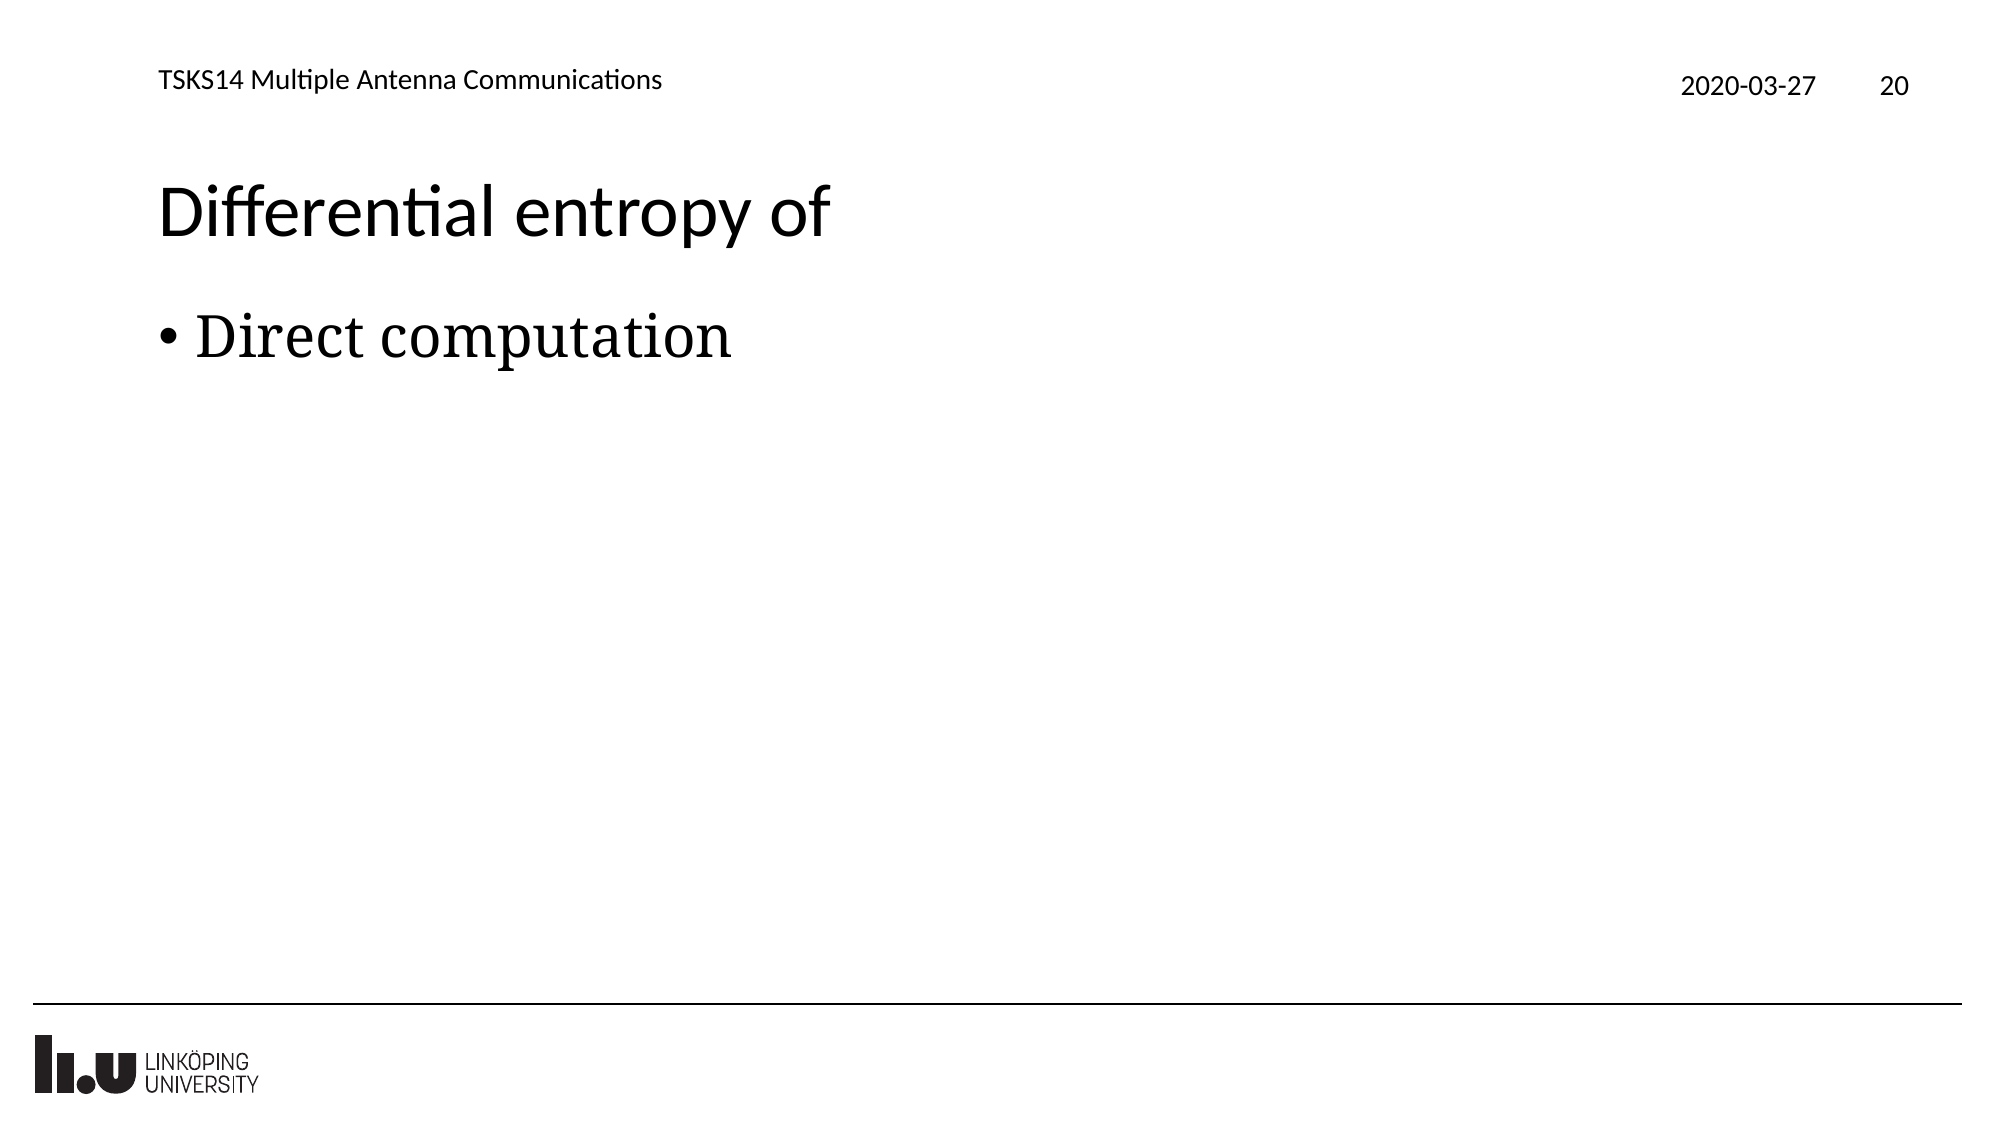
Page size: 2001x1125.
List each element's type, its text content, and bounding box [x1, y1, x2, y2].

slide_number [1518, 59, 1802, 103]
slide_number 20 [1802, 59, 1924, 103]
footer TSKS14 Multiple Antenna Communications [143, 59, 1484, 103]
